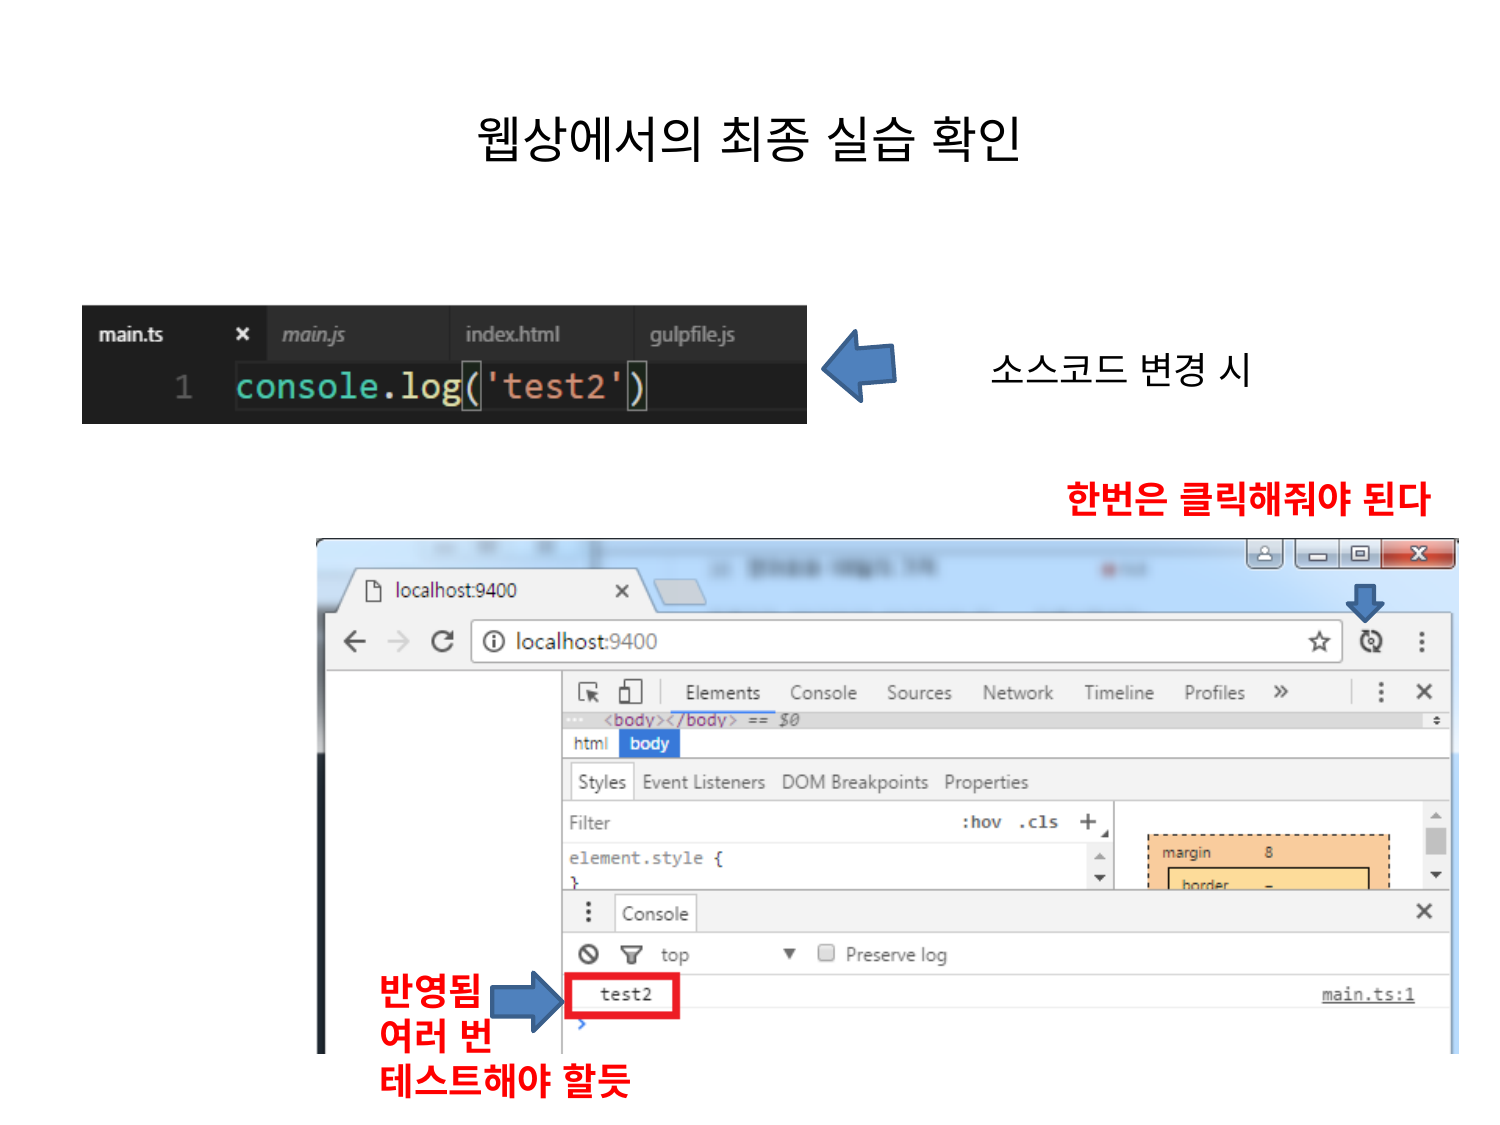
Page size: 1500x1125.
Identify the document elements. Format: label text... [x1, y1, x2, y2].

text_box 소스코드 변경 시 [975, 339, 1269, 400]
picture [81, 304, 808, 424]
text_box 반영됨 여러 번 테스트해야 할듯 [365, 1063, 647, 1111]
text_box [821, 329, 897, 403]
picture [316, 538, 1459, 1054]
text_box 한번은 클릭해줘야 된다 [1051, 468, 1447, 529]
title 웹상에서의 최종 실습 확인 [75, 45, 1425, 233]
